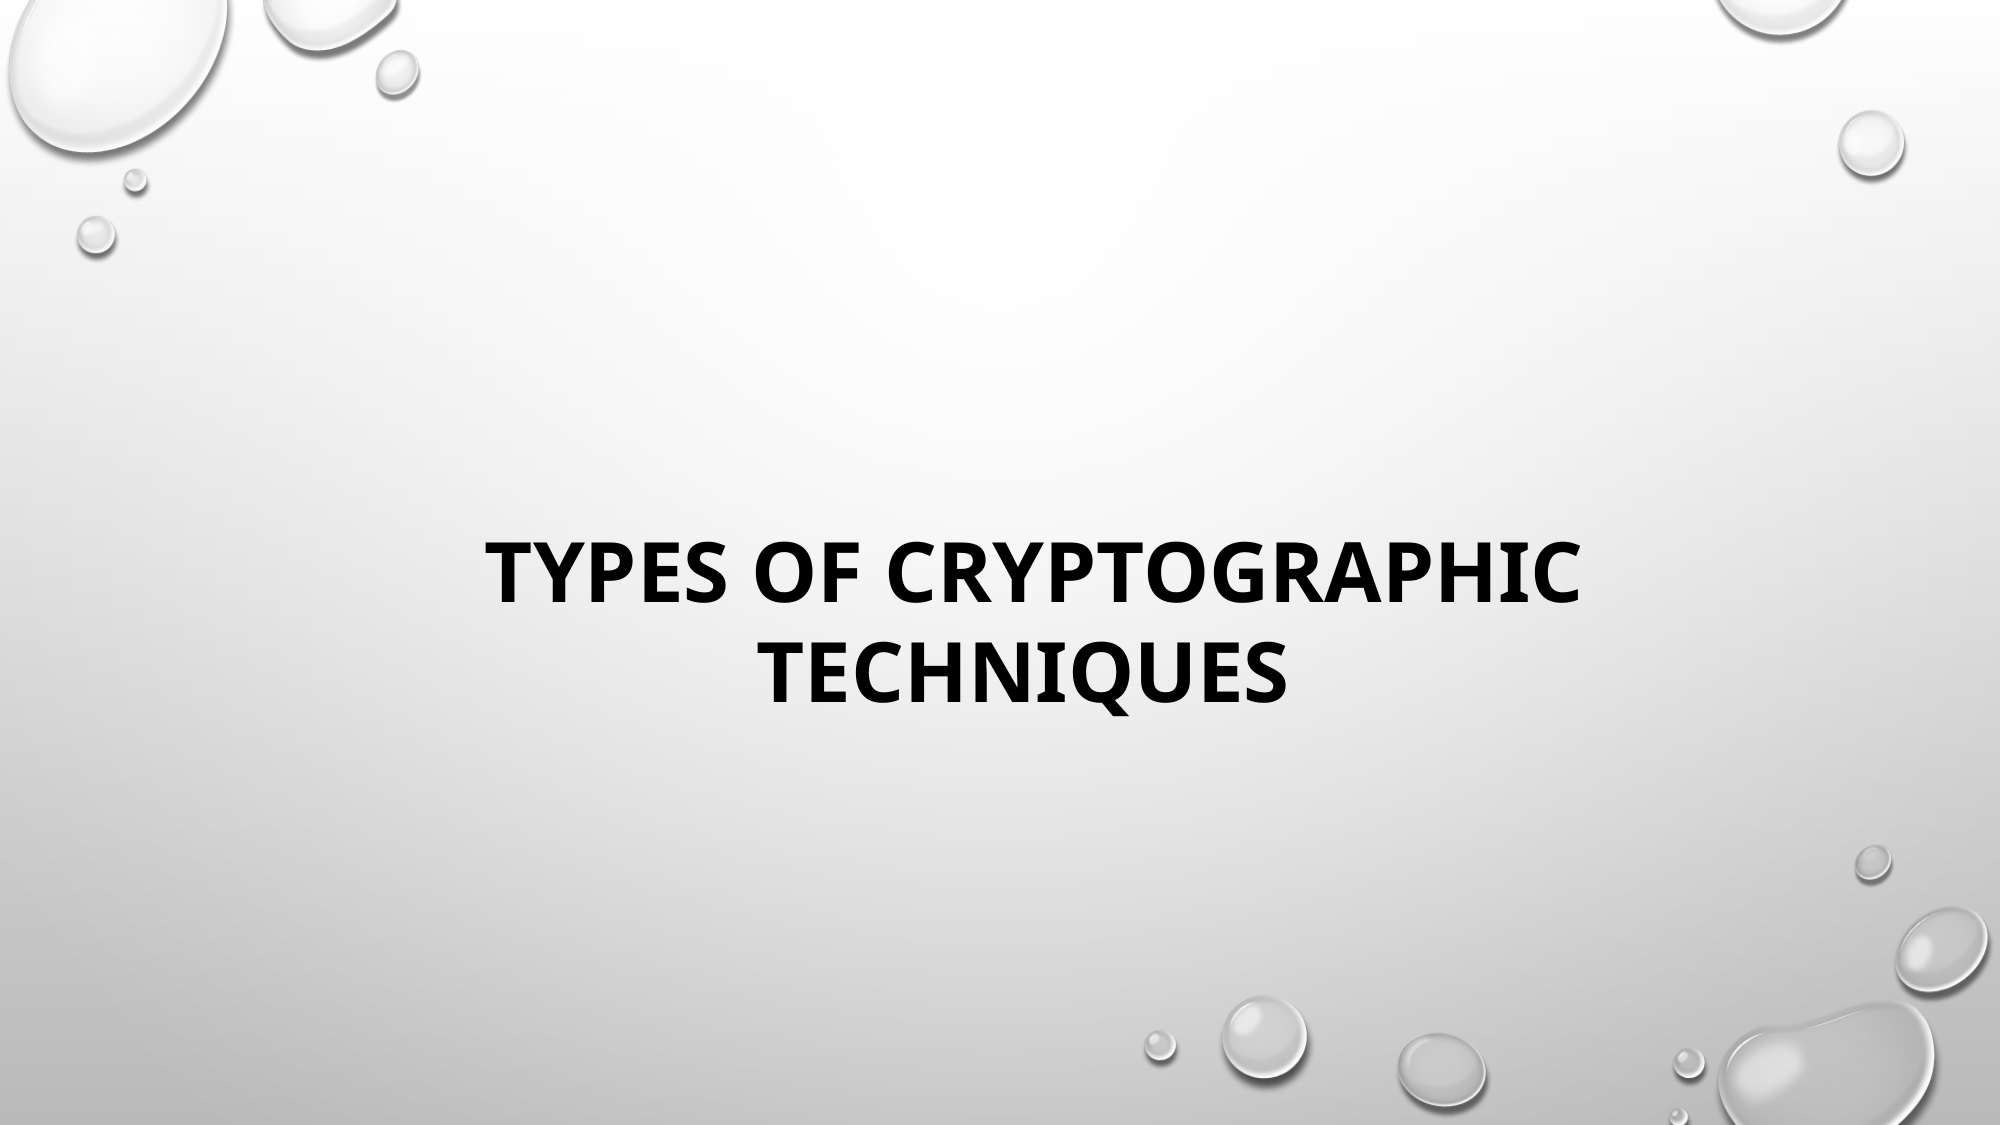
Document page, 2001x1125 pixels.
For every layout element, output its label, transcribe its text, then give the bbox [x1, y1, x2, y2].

picture [0, 0, 2000, 1125]
text_box TYPES OF CRYPTOGRAPHIC TECHNIQUES [283, 411, 1786, 727]
